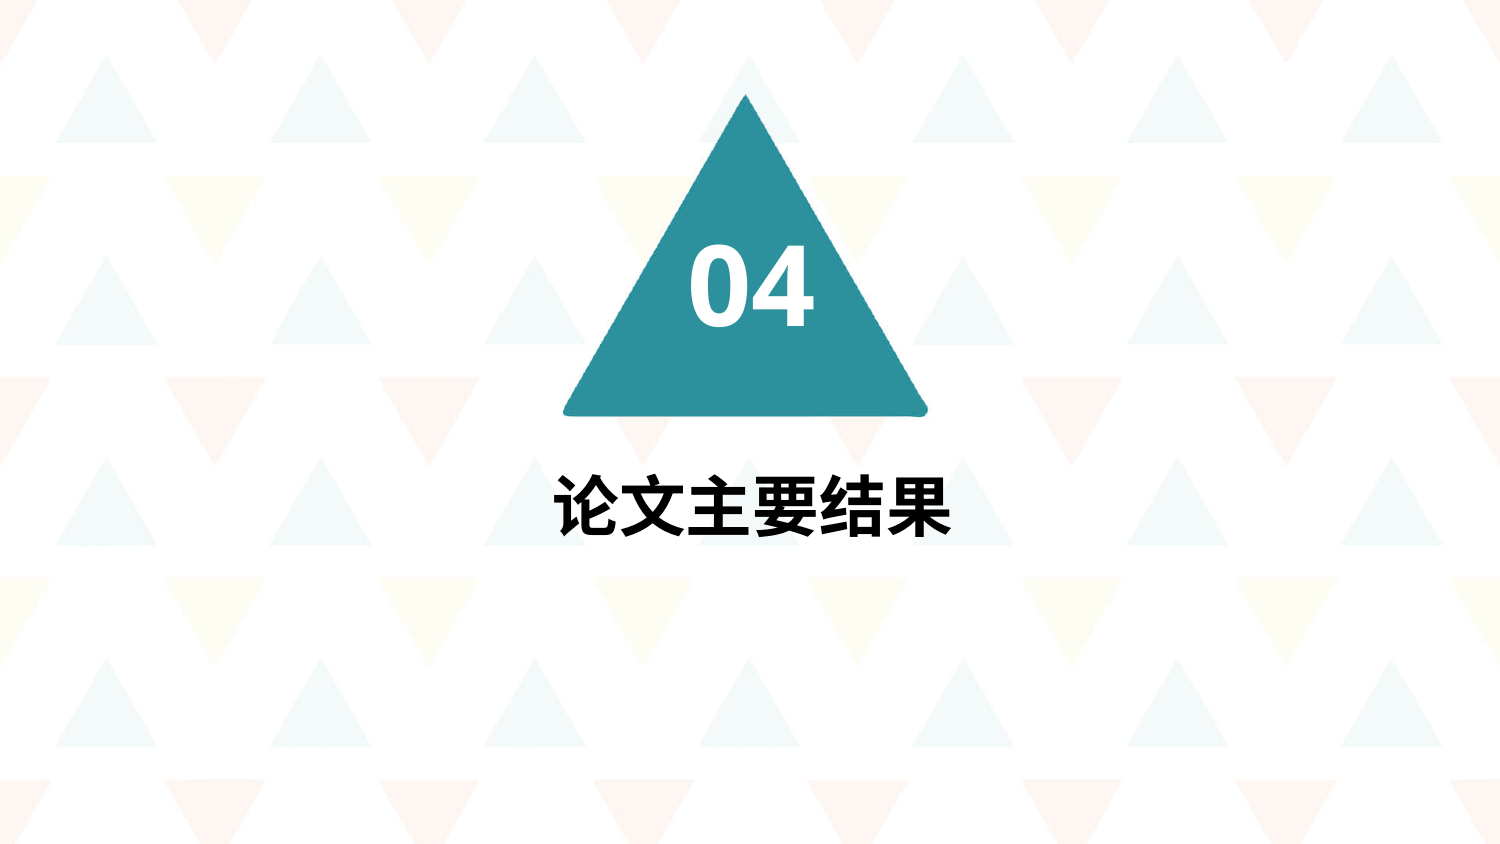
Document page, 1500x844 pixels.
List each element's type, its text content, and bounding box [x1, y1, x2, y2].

text_box 04 [566, 207, 938, 411]
text_box 论文主要结果 [334, 457, 1172, 733]
picture [0, 0, 1500, 844]
